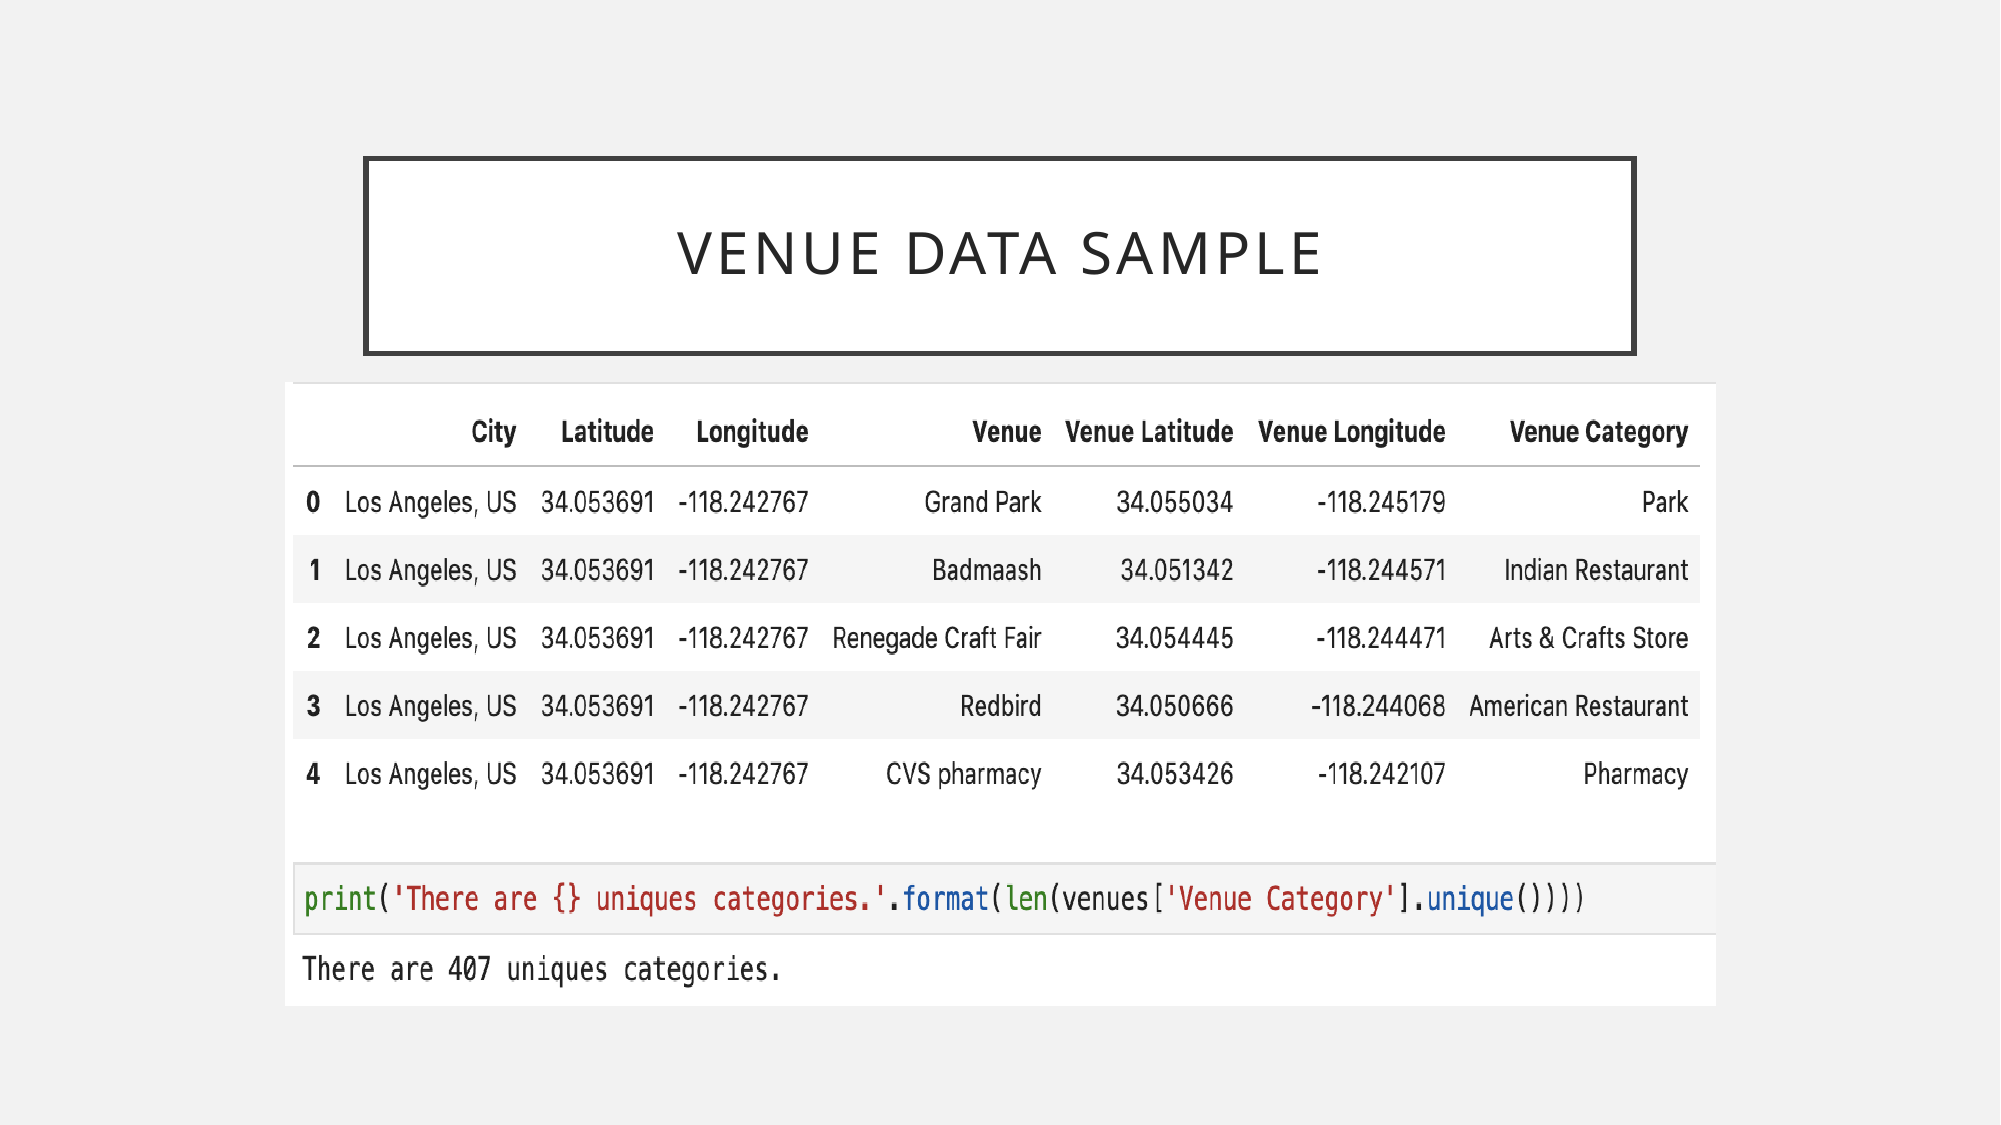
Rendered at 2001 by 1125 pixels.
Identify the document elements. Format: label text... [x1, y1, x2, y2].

picture [284, 382, 1716, 1006]
title Venue data sample [363, 156, 1637, 356]
